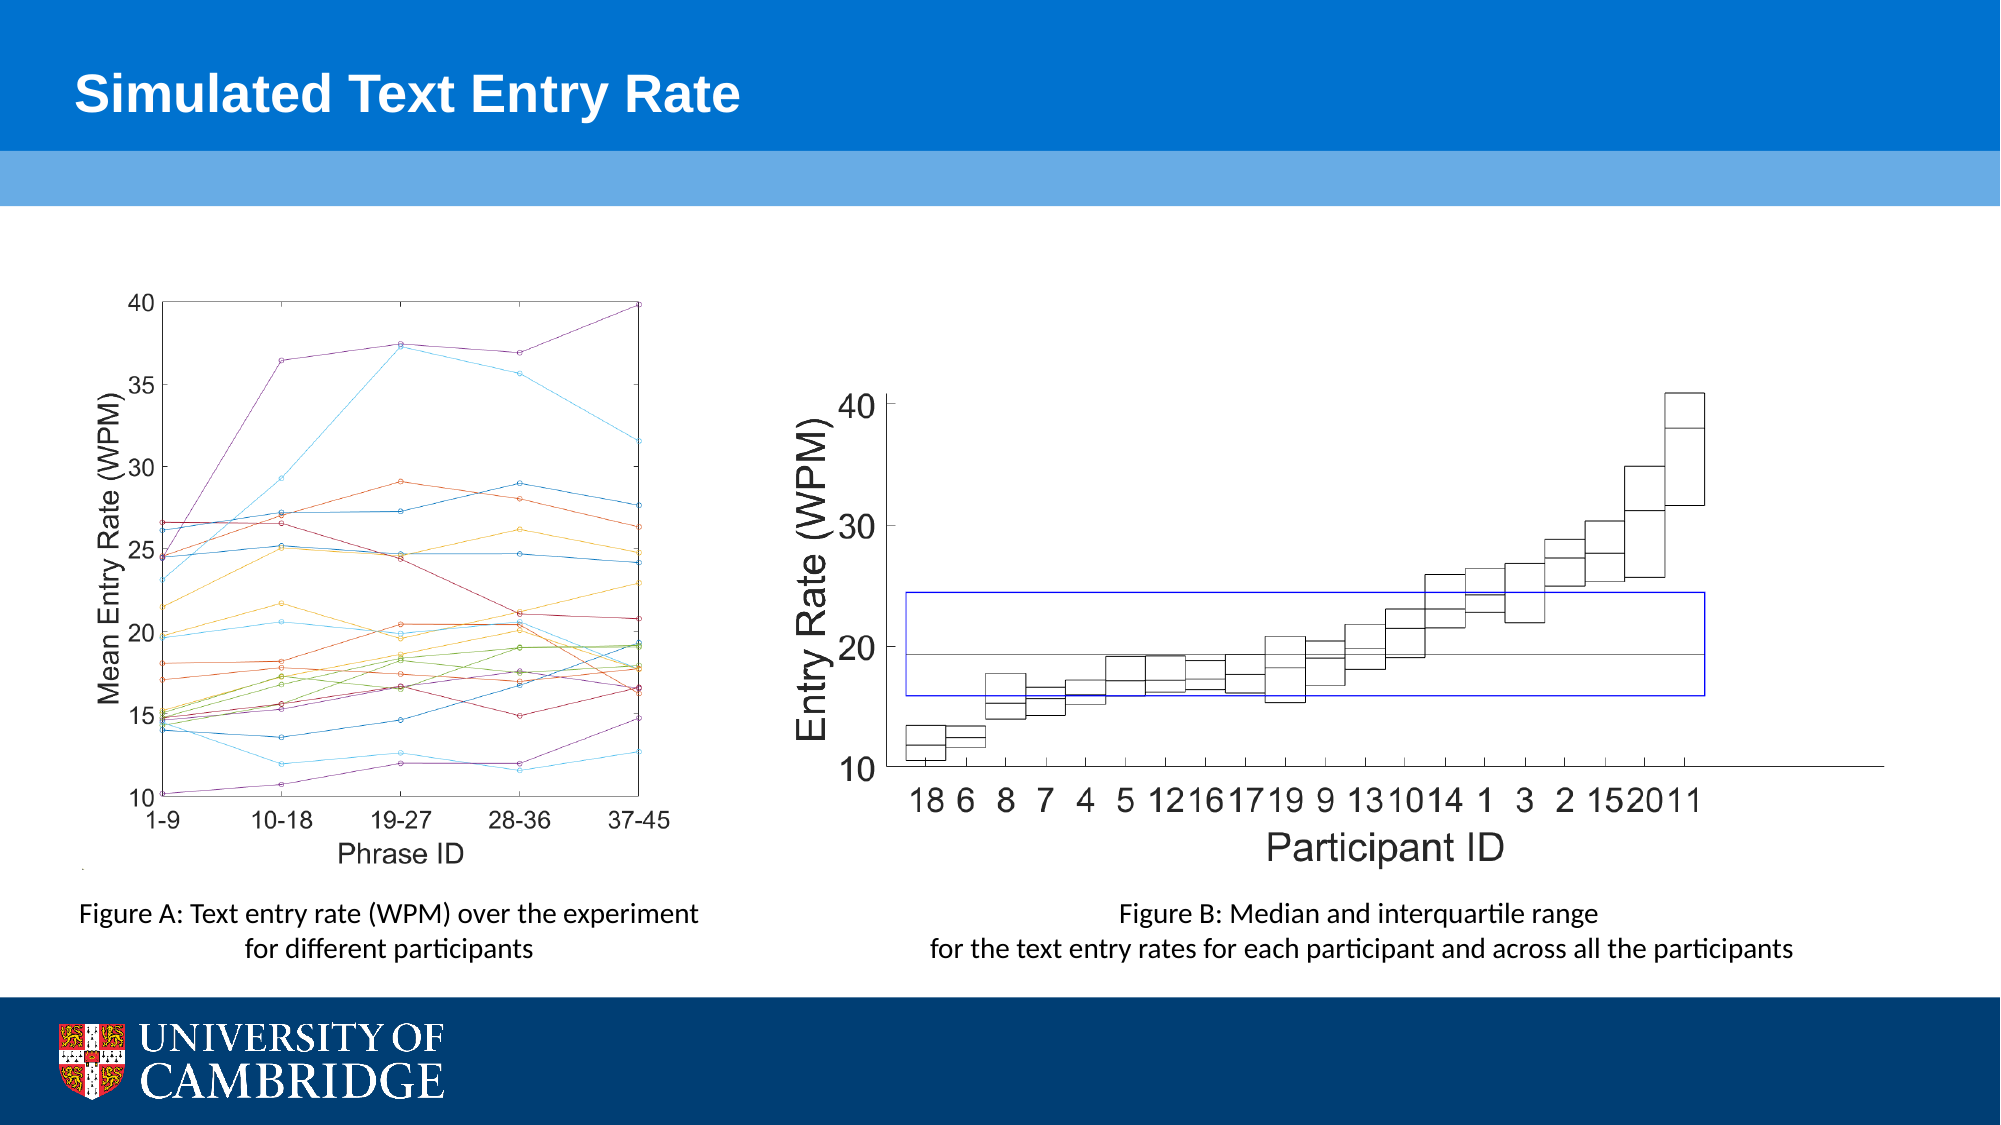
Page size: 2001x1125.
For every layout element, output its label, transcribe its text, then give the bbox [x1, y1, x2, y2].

picture [718, 354, 2000, 870]
picture [59, 1022, 444, 1100]
text_box Figure A: Text entry rate (WPM) over the experiment for different participants [64, 887, 715, 973]
text_box Figure B: Median and interquartile range for the text entry rates for each participant and across all the participants [915, 887, 1809, 973]
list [82, 255, 697, 870]
list Simulated Text Entry Rate [59, 58, 1916, 152]
